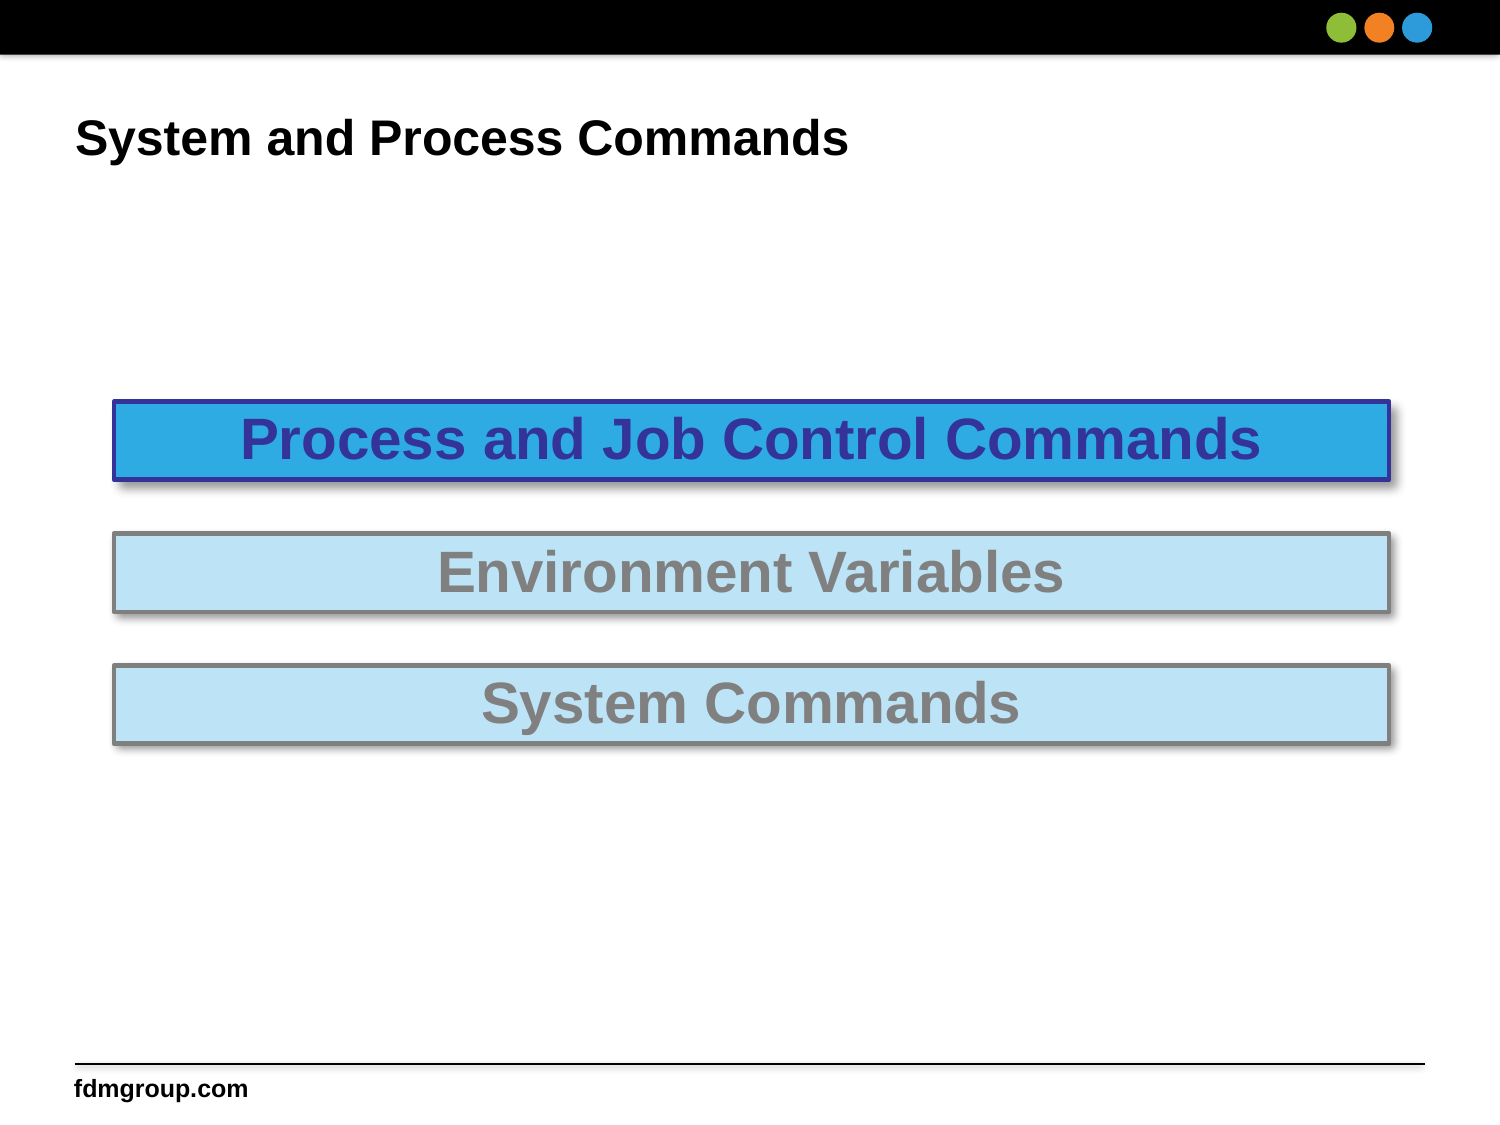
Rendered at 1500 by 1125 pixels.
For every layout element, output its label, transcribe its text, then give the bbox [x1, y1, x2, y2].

list Process and Job Control Commands [112, 399, 1391, 482]
list Environment Variables [112, 531, 1391, 614]
list System Commands [112, 663, 1391, 746]
title System and Process Commands [75, 105, 1425, 174]
